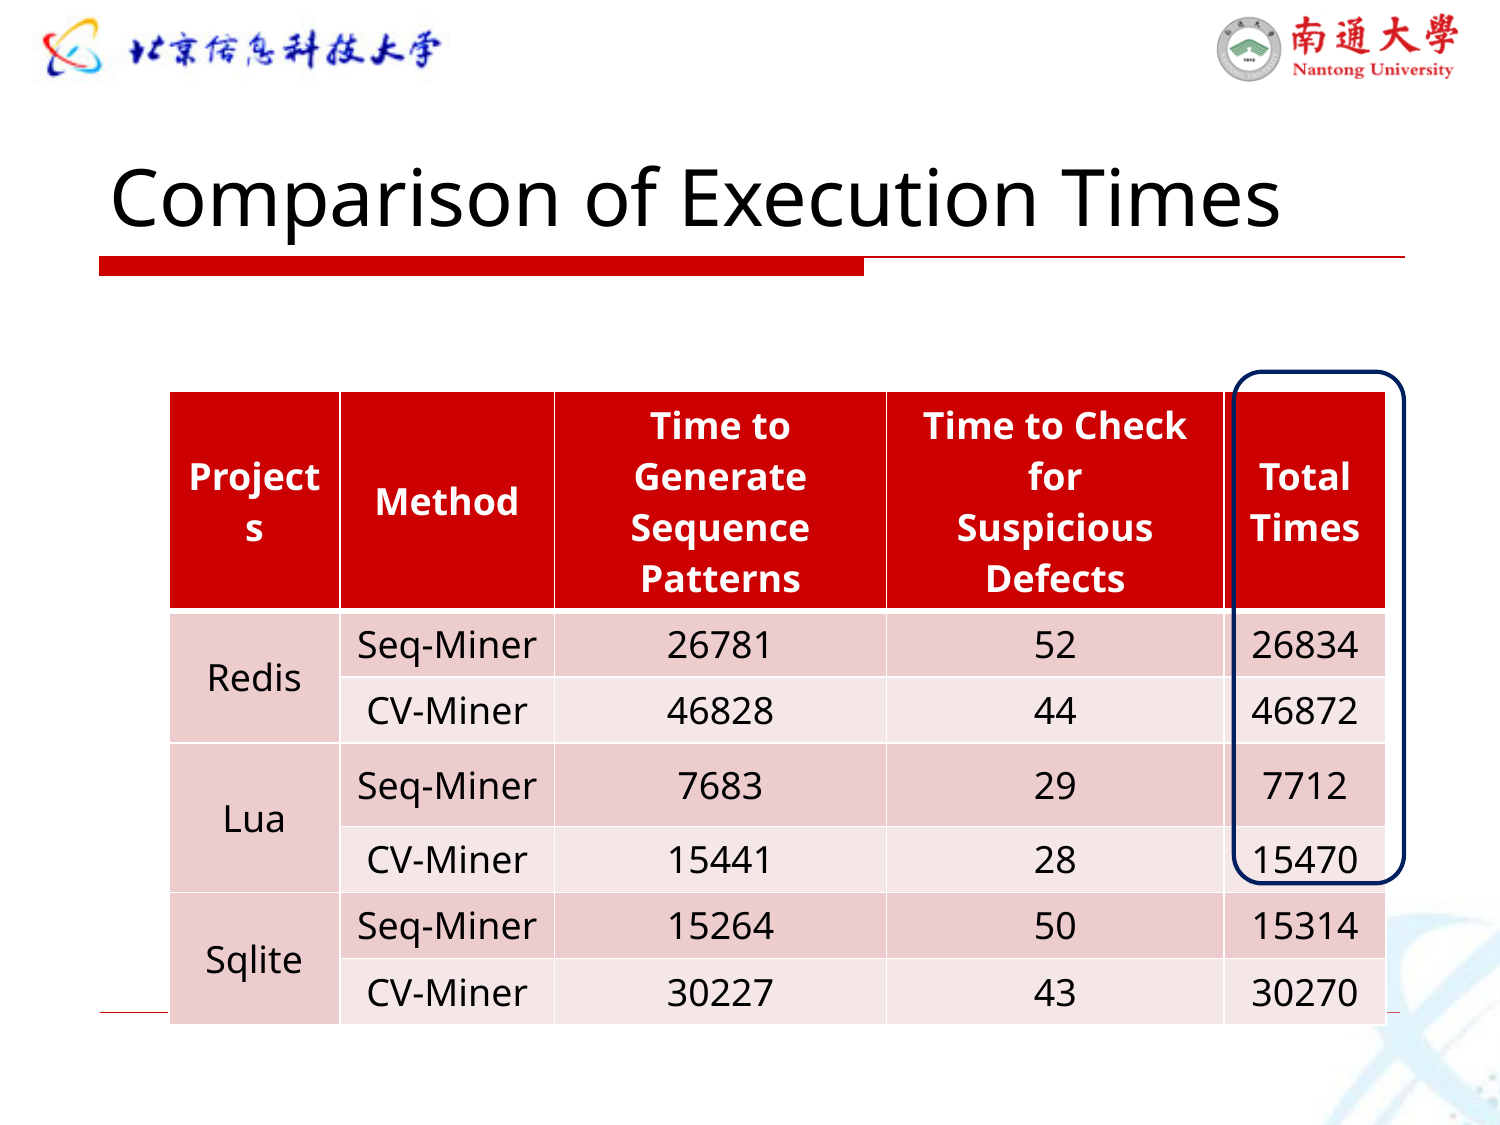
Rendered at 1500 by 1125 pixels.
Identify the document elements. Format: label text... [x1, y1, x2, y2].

table_cell 7683 [555, 744, 886, 826]
table_cell Seq-Miner [341, 614, 554, 676]
table_cell Sqlite [170, 893, 339, 1024]
table_cell 15470 [1225, 827, 1385, 892]
table_cell 15264 [555, 893, 886, 958]
table_cell 50 [887, 893, 1223, 958]
table_cell 52 [887, 614, 1223, 676]
table_header Projects [170, 392, 339, 608]
table_cell Seq-Miner [341, 893, 554, 958]
table_cell 28 [887, 827, 1223, 892]
table_cell 44 [887, 678, 1223, 742]
table_cell 15441 [555, 827, 886, 892]
table_cell 46872 [1225, 678, 1231, 742]
table_cell CV-Miner [341, 678, 554, 742]
table_cell Seq-Miner [341, 744, 554, 826]
table_cell Lua [170, 744, 339, 892]
table_cell 30270 [1225, 959, 1385, 1024]
table_cell 26781 [555, 614, 886, 676]
table_header Time to Check for Suspicious Defects [887, 392, 1223, 608]
table_header Total Times [1225, 392, 1232, 608]
table_cell 30227 [555, 959, 886, 1024]
text_box [1231, 369, 1407, 886]
table_cell 7712 [1225, 744, 1231, 826]
table_cell CV-Miner [341, 827, 554, 892]
table_cell 26834 [1225, 614, 1231, 676]
table_cell 46828 [555, 678, 886, 742]
table_cell 29 [887, 744, 1223, 826]
table_cell CV-Miner [341, 959, 554, 1024]
title Comparison of Execution Times [93, 49, 1407, 250]
table_header Time to Generate Sequence Patterns [555, 392, 886, 608]
table_cell 15314 [1225, 893, 1385, 958]
table_cell Redis [170, 614, 339, 742]
table_header Method [341, 392, 554, 608]
table_cell 43 [887, 959, 1223, 1024]
picture [0, 0, 1500, 1125]
